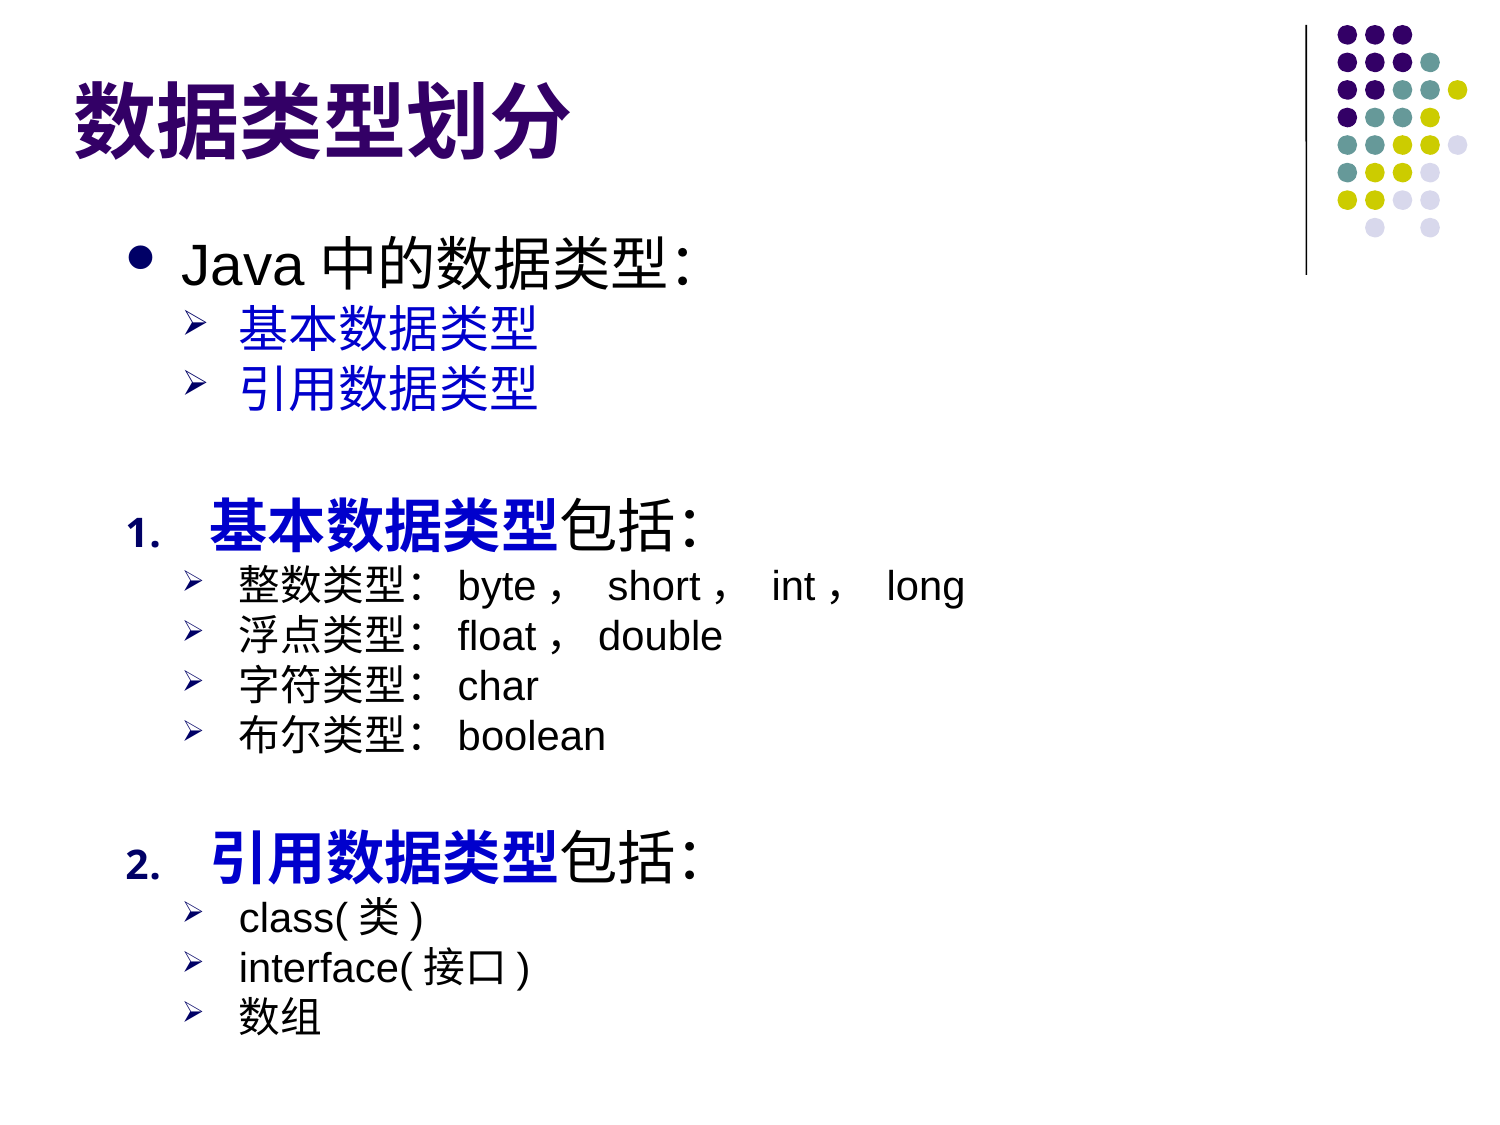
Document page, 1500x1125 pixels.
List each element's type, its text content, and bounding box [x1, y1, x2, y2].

list Java中的数据类型： 基本数据类型 引用数据类型 基本数据类型包括： 整数类型：byte， short， int， long 浮点类型：float，double 字符类型：char 布尔类型：boolean 引用数据类型包括： class(类) interface(接口) 数组 [110, 219, 1471, 1044]
title 数据类型划分 [58, 46, 1409, 178]
